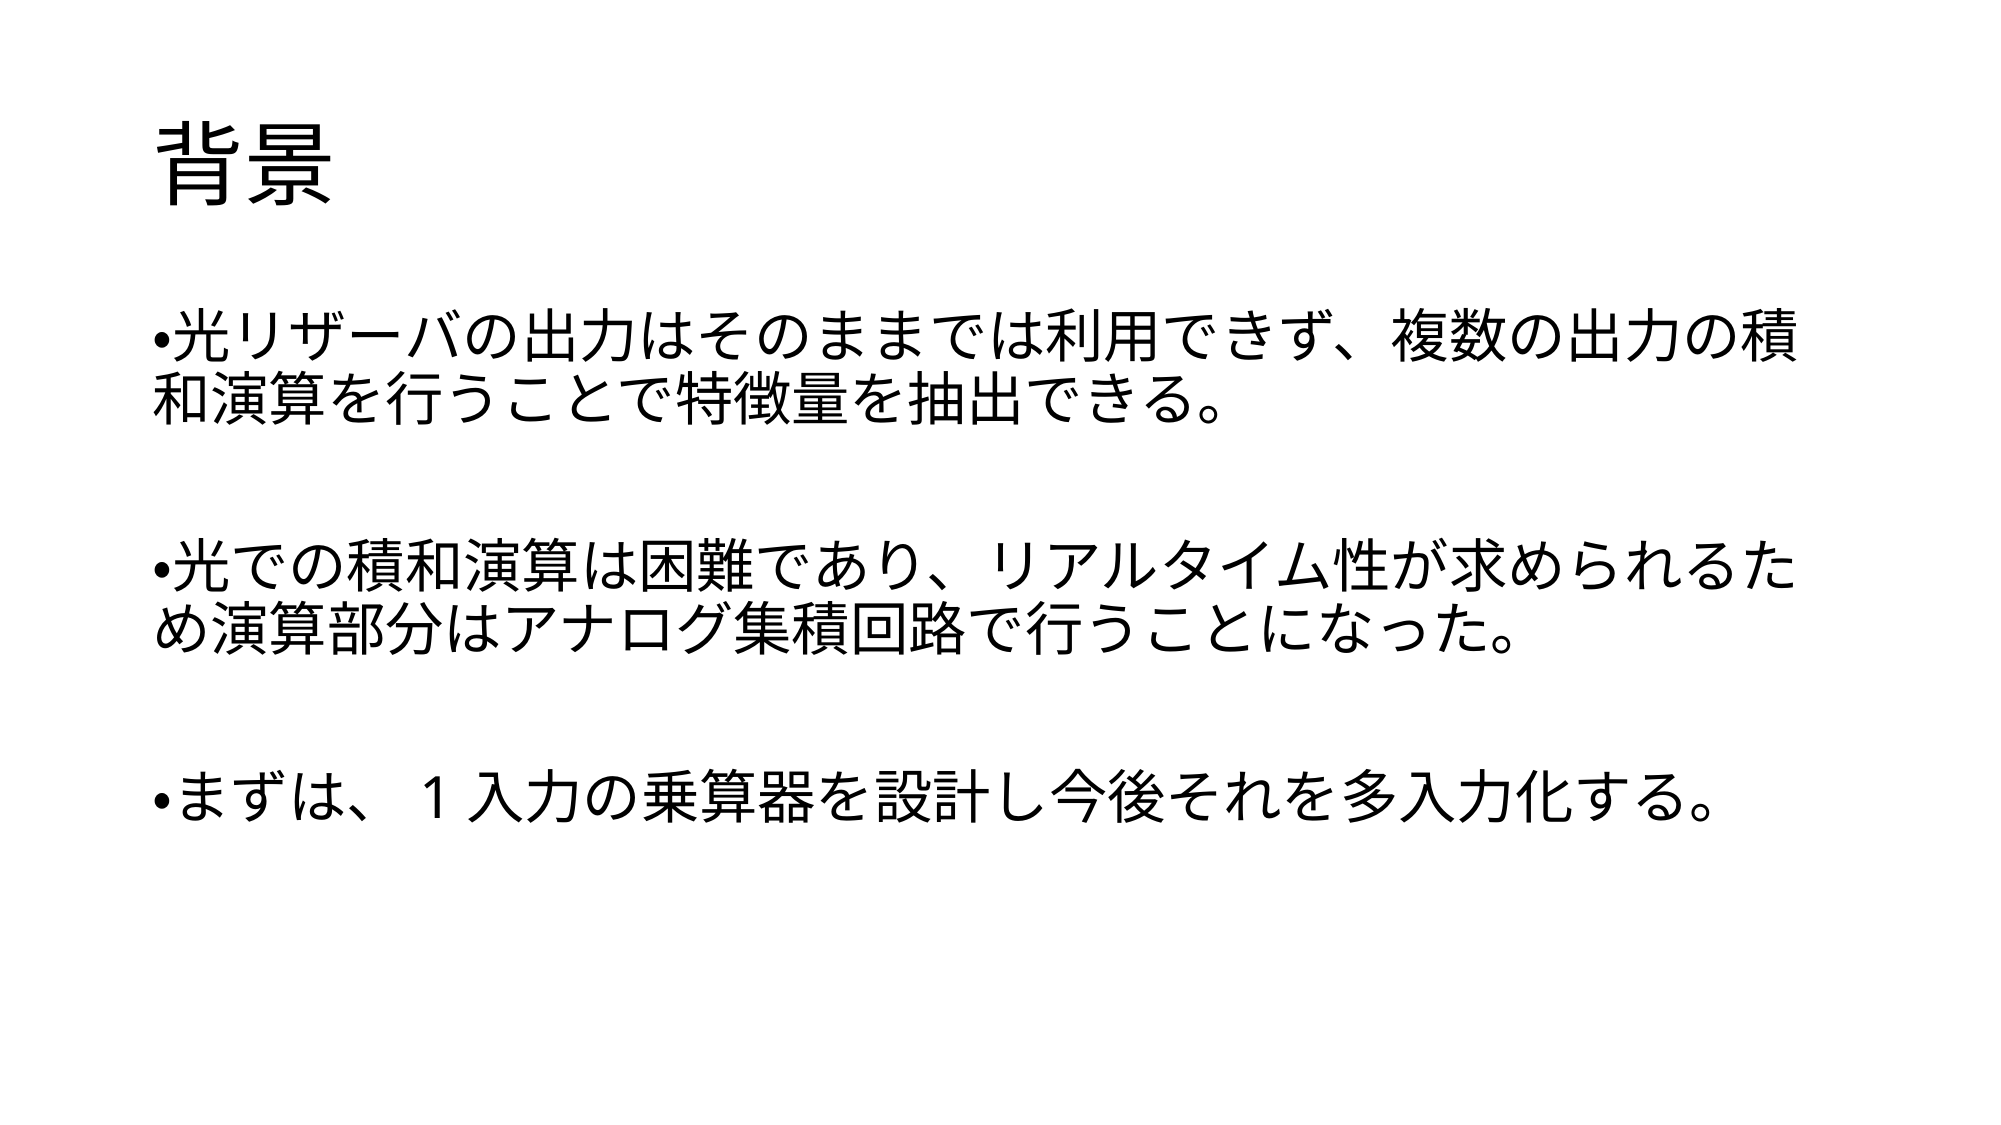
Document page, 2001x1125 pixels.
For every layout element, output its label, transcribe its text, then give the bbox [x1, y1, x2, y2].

title 背景 [137, 59, 1863, 278]
list ・光リザーバの出力はそのままでは利用できず、複数の出力の積和演算を行うことで特徴量を抽出できる。 ・光での積和演算は困難であり、リアルタイム性が求められるため演算部分はアナログ集積回路で行うことになった。 ・まずは、1入力の乗算器を設計し今後それを多入力化する。 [137, 299, 1863, 1014]
